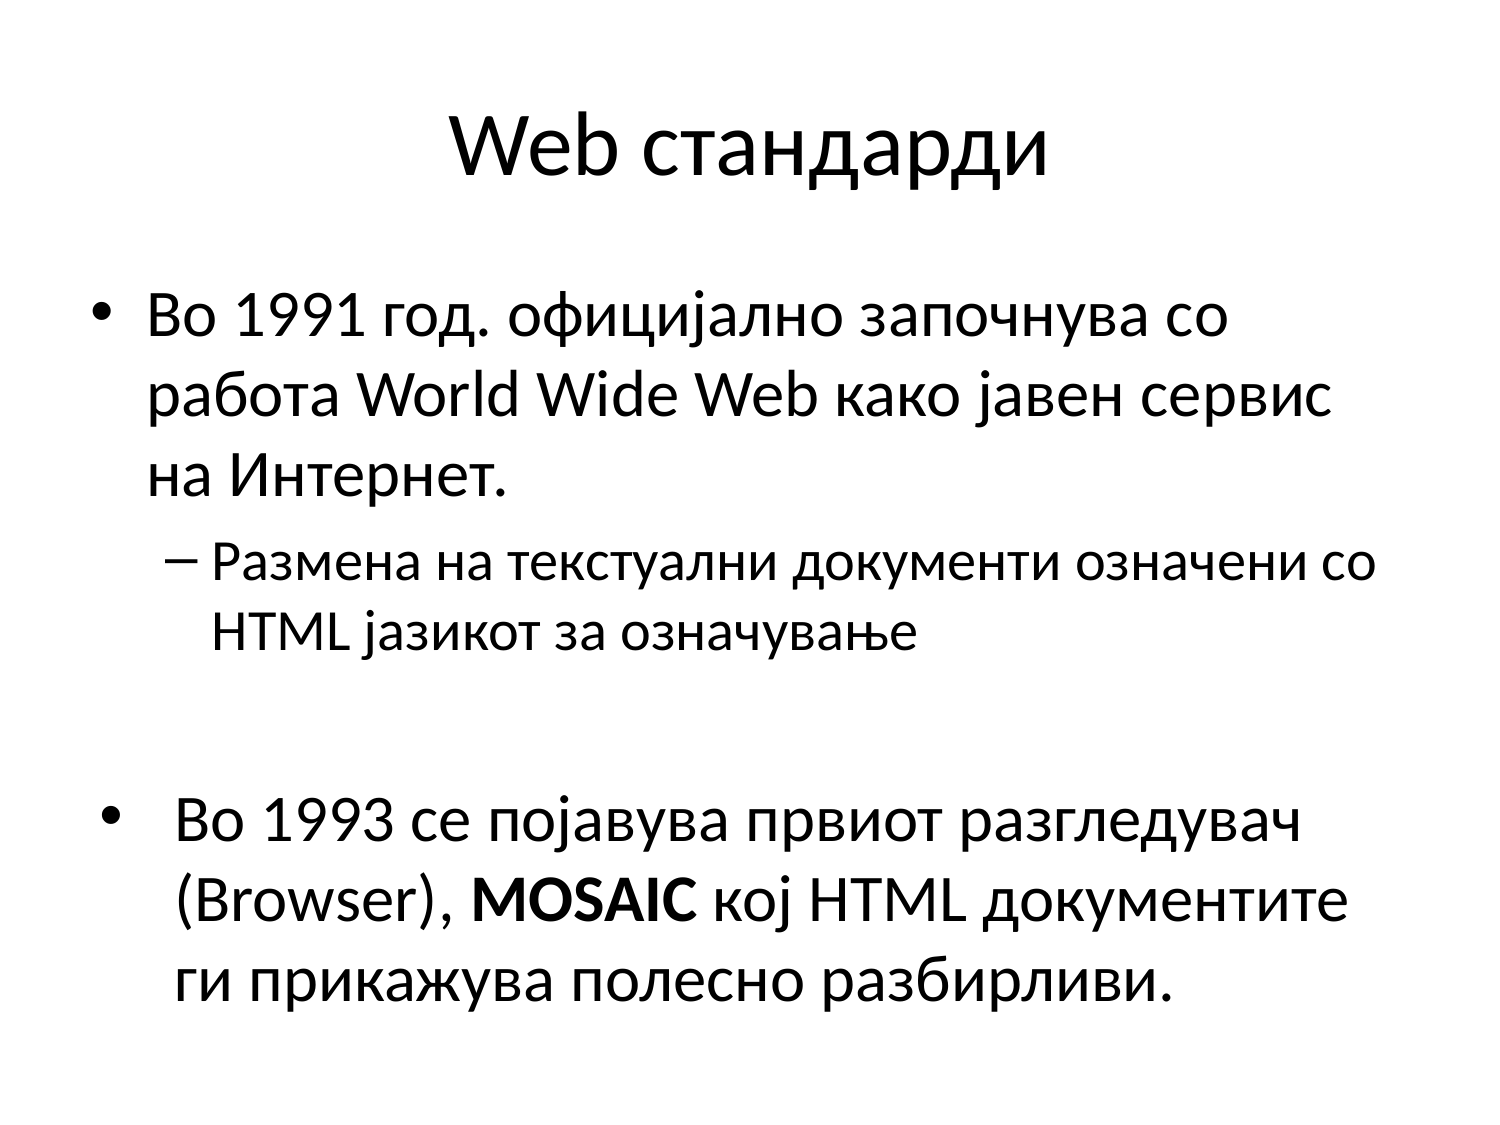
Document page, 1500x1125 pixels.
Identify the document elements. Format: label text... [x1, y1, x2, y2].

title Web стандарди [75, 45, 1425, 233]
list Во 1991 год. официјално започнува со работа World Wide Web како јавен сервис на Интернет. Размена на текстуални документи означени со HTML јазикот за означување Во 1993 се појавува првиот разгледувач (Browser), MOSAIC кој HTML документите ги прикажува полесно разбирливи. [75, 262, 1425, 1113]
